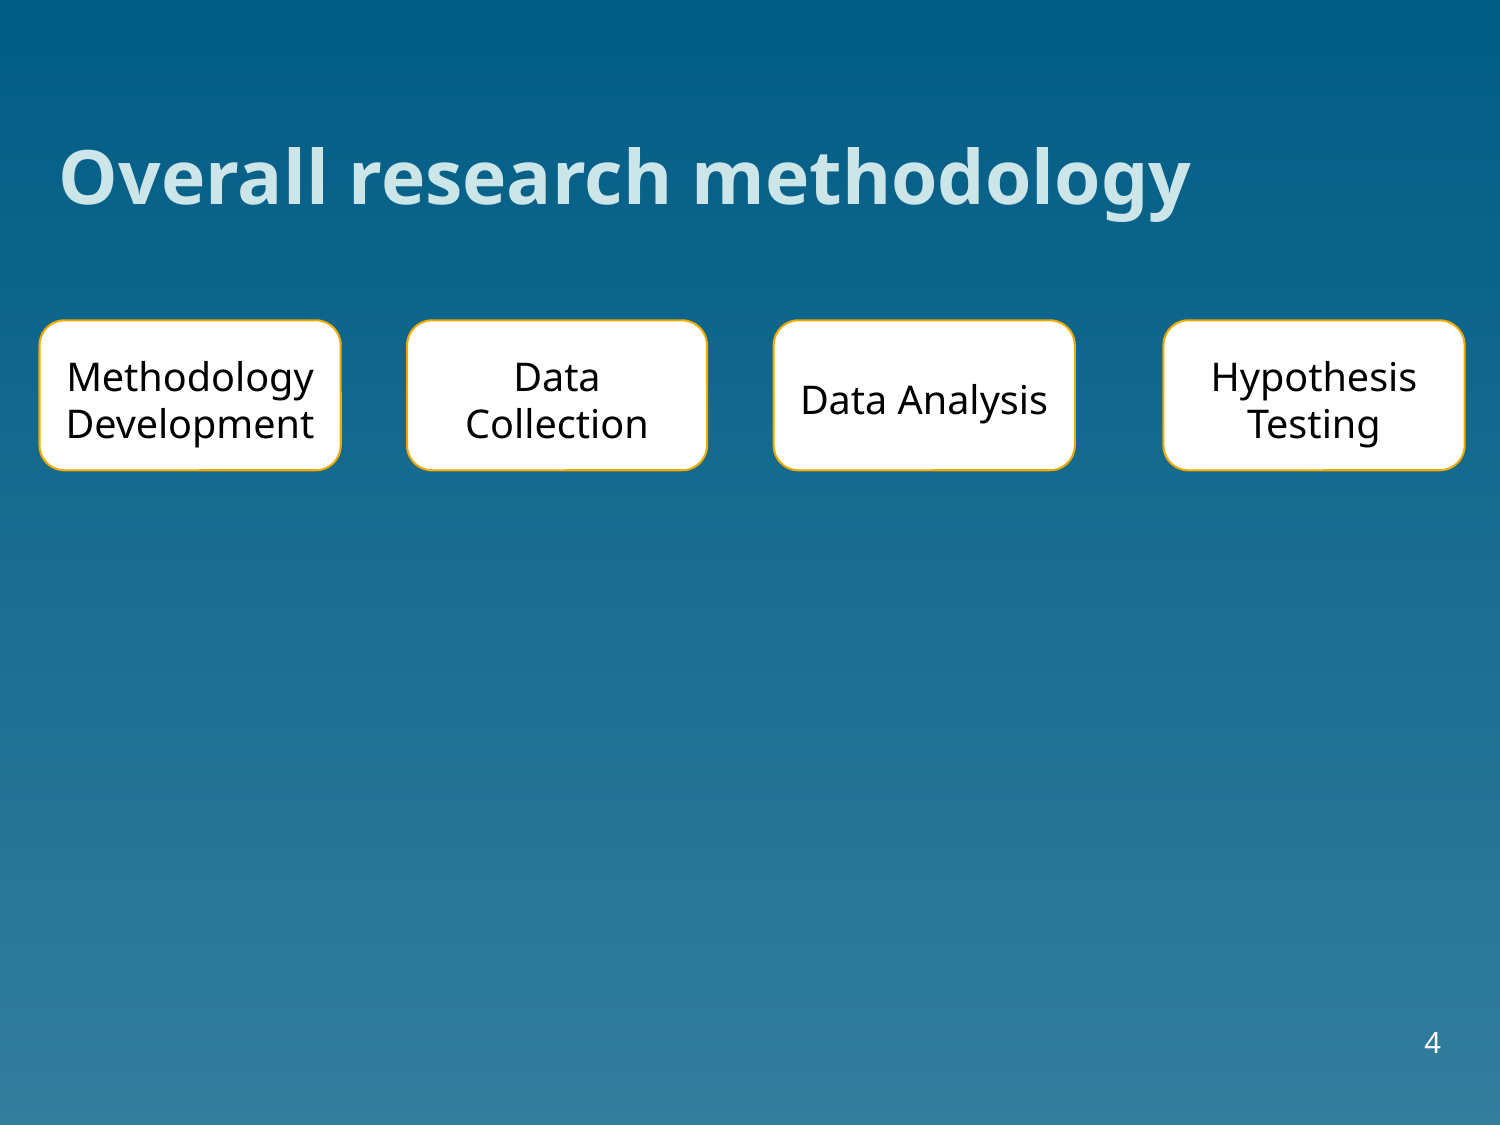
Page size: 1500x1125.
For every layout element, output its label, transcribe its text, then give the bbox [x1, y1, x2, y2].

text_box Methodology Development [38, 319, 342, 472]
text_box Hypothesis Testing [1162, 319, 1466, 472]
text_box Data Collection [406, 319, 709, 472]
text_box Data Analysis [772, 319, 1076, 472]
title Overall research methodology [58, 0, 1442, 220]
slide_number 4 [1128, 1034, 1442, 1065]
